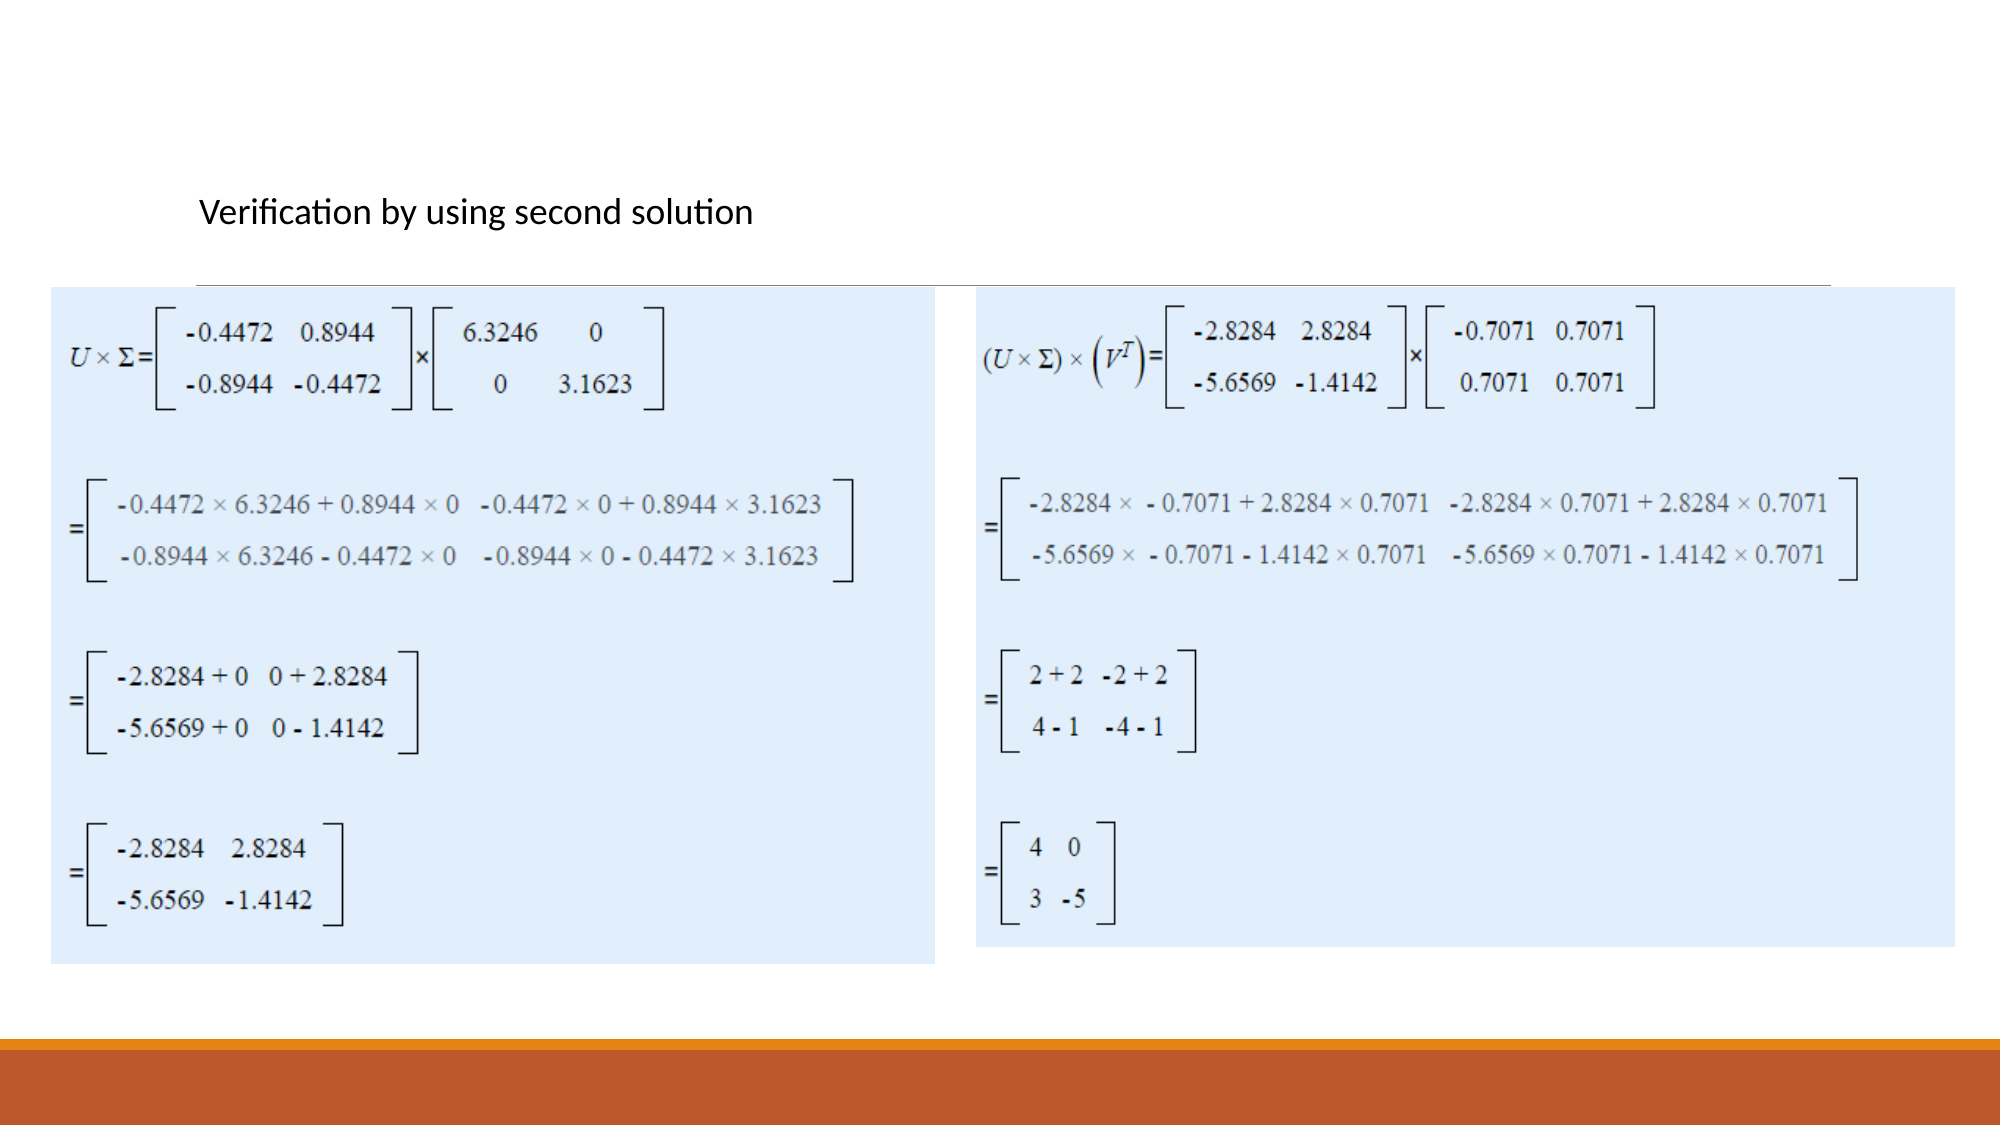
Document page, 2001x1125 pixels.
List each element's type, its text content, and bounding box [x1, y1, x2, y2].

text_box Verification by using second solution [184, 179, 1269, 240]
picture [975, 286, 1955, 948]
picture [51, 286, 935, 965]
